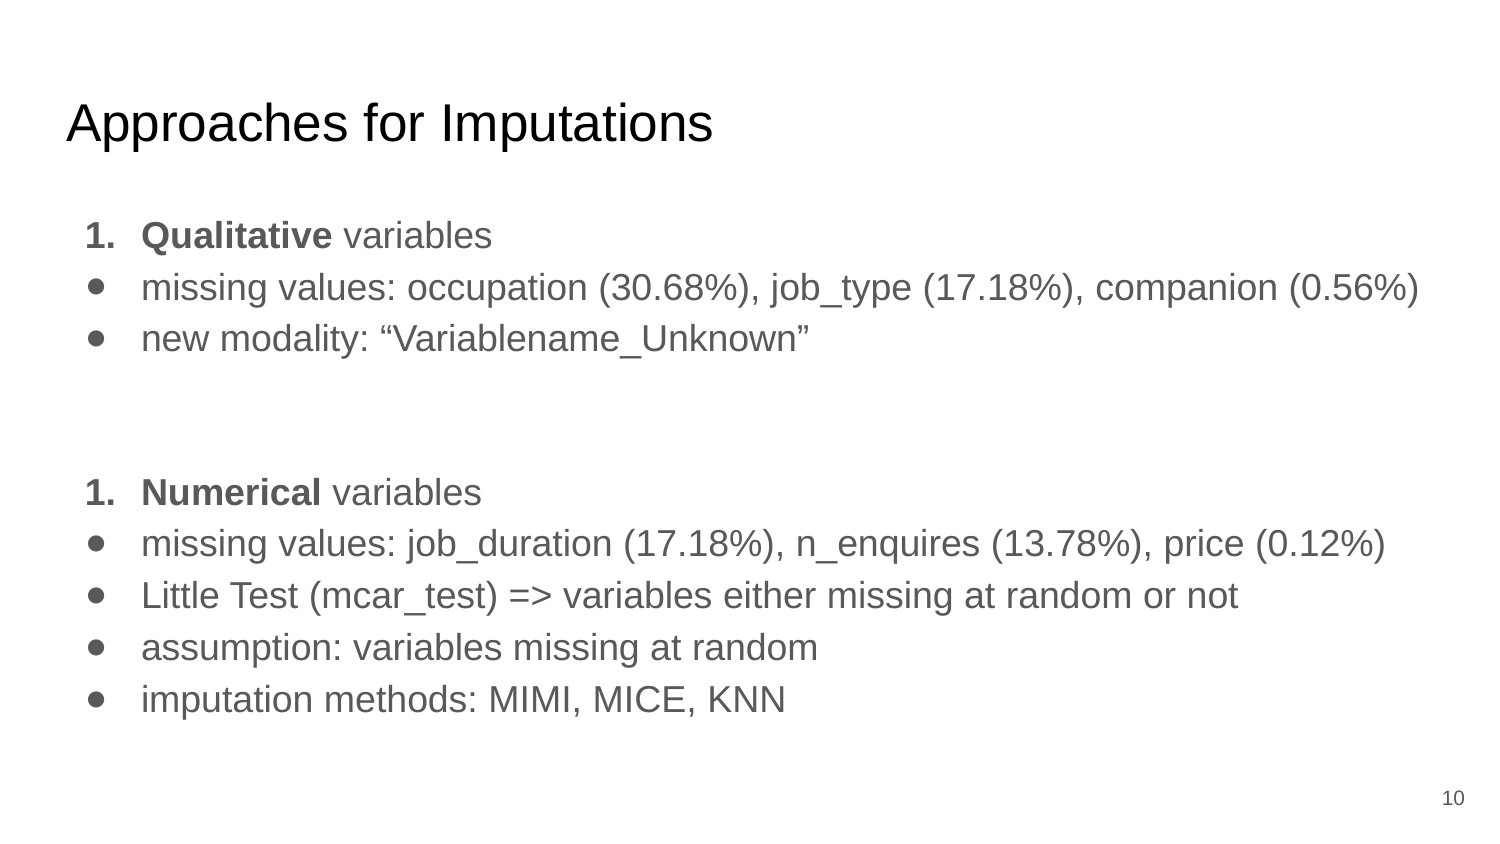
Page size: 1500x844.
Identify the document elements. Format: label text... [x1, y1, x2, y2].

title Approaches for Imputations [51, 72, 1449, 167]
list Qualitative variables missing values: occupation (30.68%), job_type (17.18%), companion (0.56%) new modality: “Variablename_Unknown” Numerical variables missing values: job_duration (17.18%), n_enquires (13.78%), price (0.12%) Little Test (mcar_test) => variables either missing at random or not assumption: variables missing at random imputation methods: MIMI, MICE, KNN [51, 189, 1490, 750]
slide_number ‹#› [1389, 764, 1480, 830]
